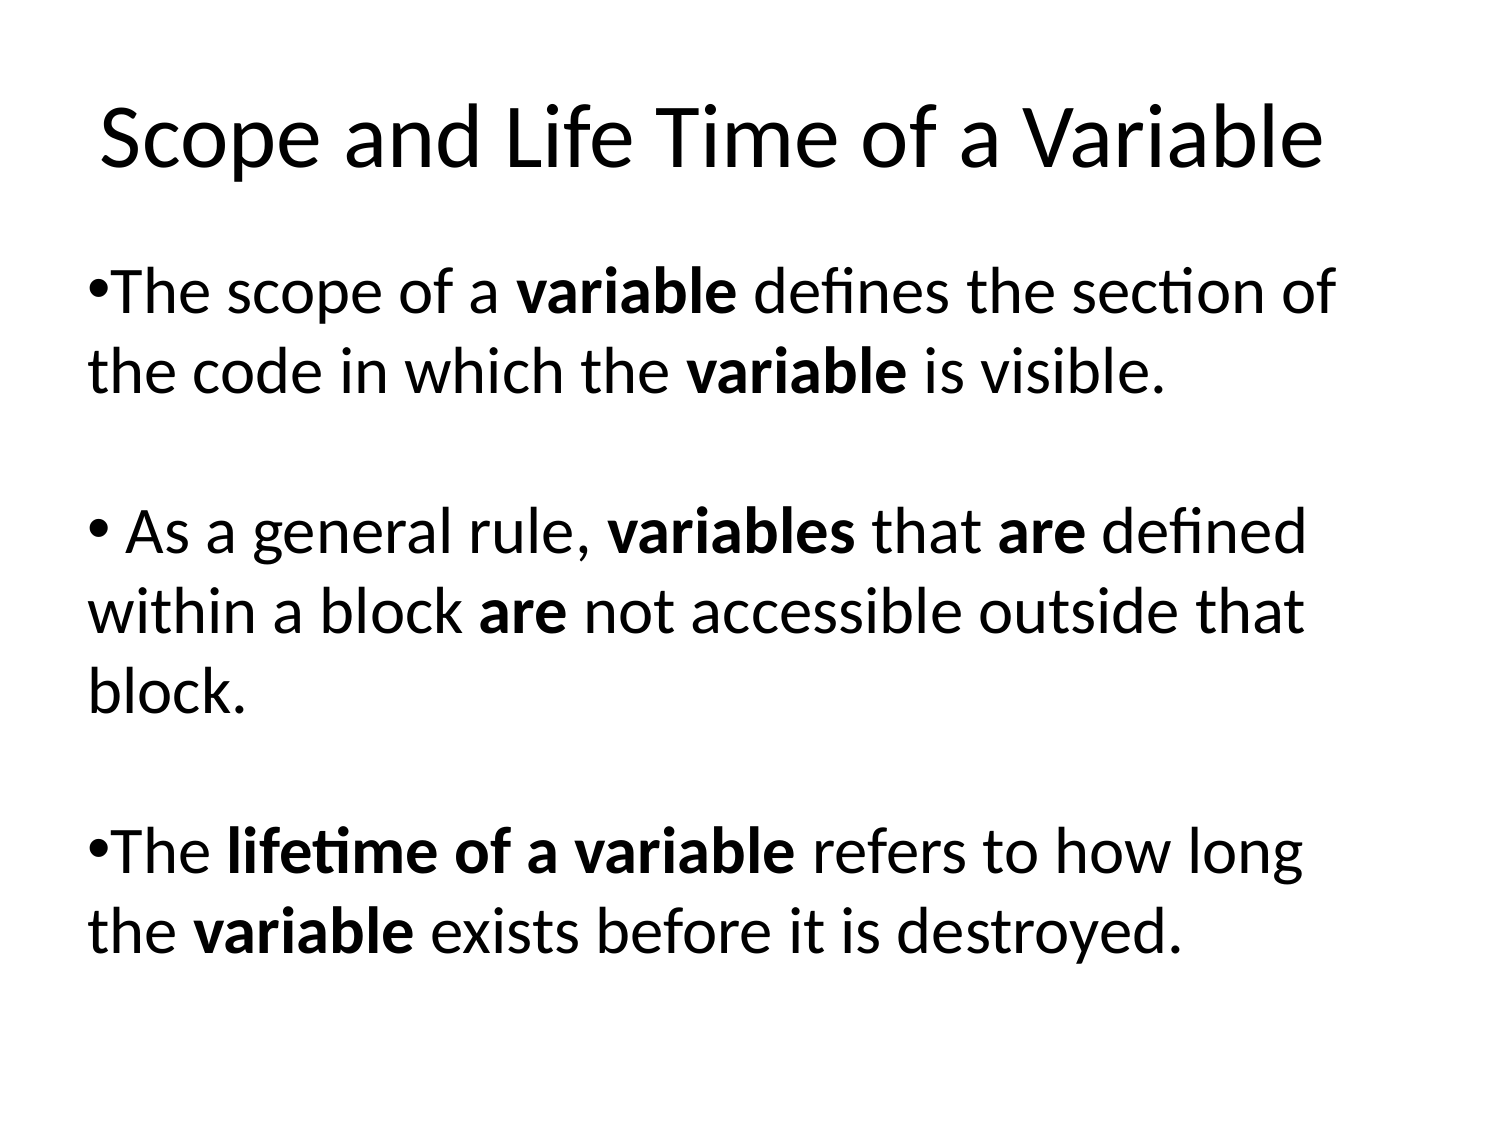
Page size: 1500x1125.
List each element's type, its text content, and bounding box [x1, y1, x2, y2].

title Scope and Life Time of a Variable [99, 75, 1413, 247]
list The scope of a variable defines the section of the code in which the variable is visible. As a general rule, variables that are defined within a block are not accessible outside that block. The lifetime of a variable refers to how long the variable exists before it is destroyed. [87, 247, 1413, 975]
